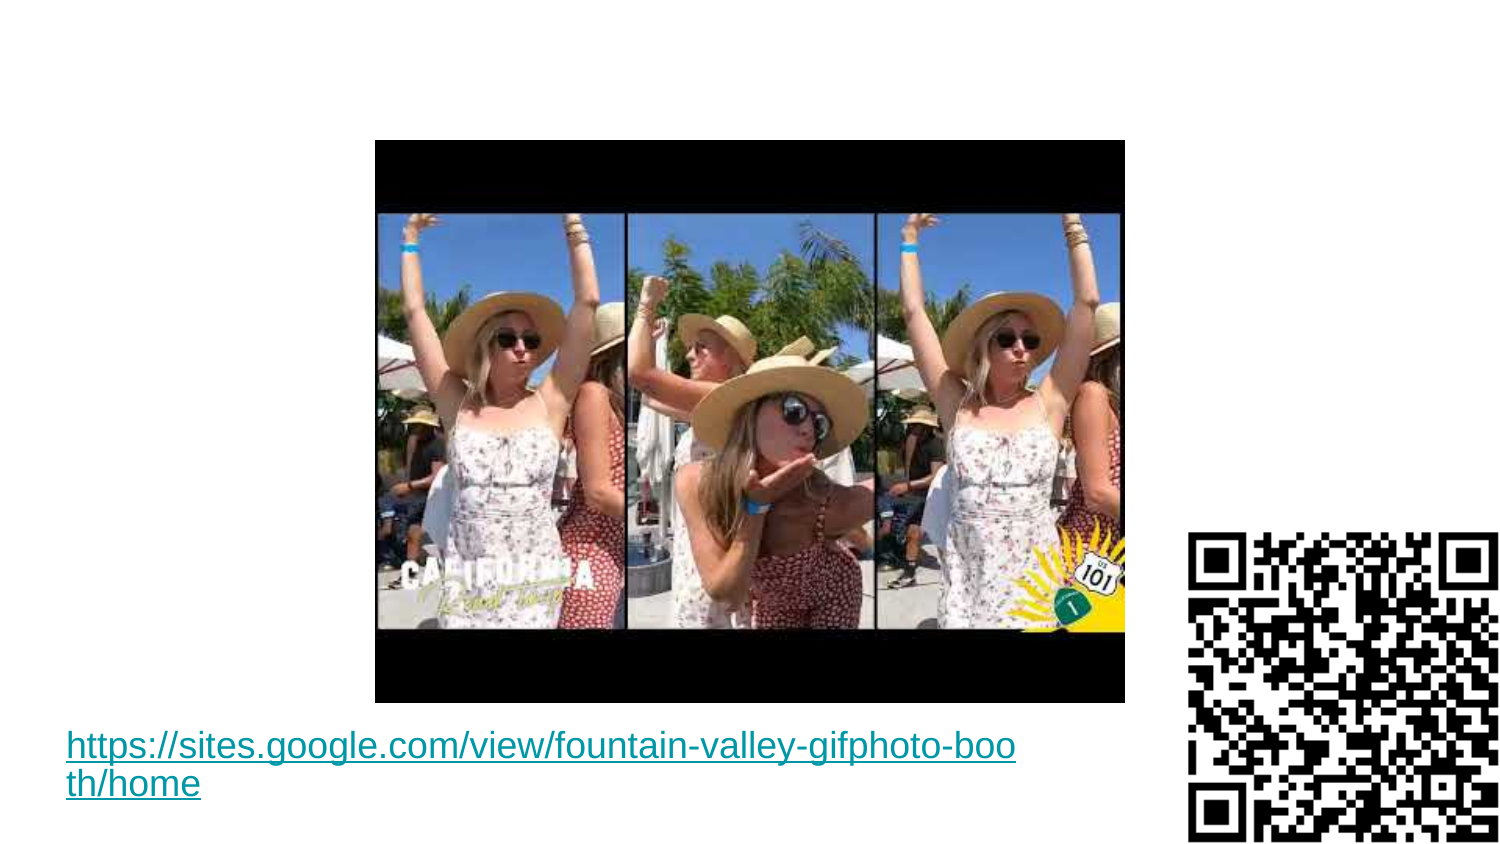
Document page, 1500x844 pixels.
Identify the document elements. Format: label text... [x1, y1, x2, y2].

picture [1187, 530, 1500, 844]
list https://sites.google.com/view/fountain-valley-gifphoto-booth/home [51, 694, 1036, 794]
picture [374, 140, 1126, 704]
